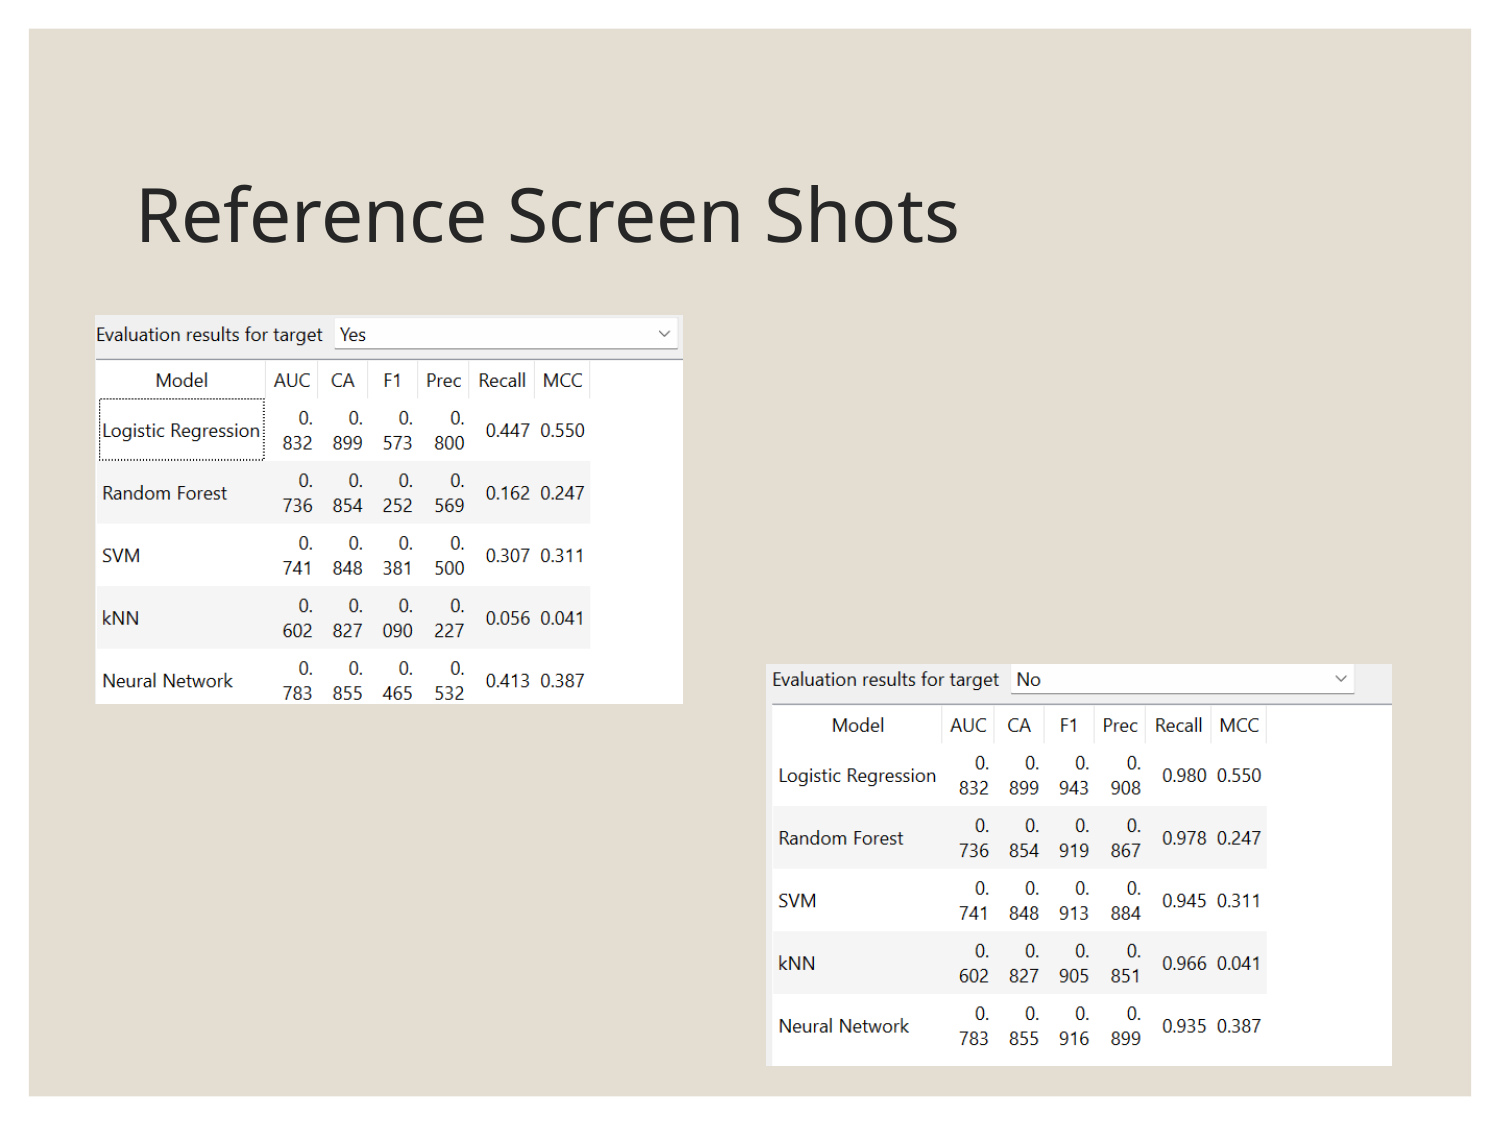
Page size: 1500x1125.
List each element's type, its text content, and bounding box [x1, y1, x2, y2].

title Reference Screen Shots [120, 105, 1380, 331]
picture [766, 664, 1392, 1067]
picture [94, 315, 683, 704]
